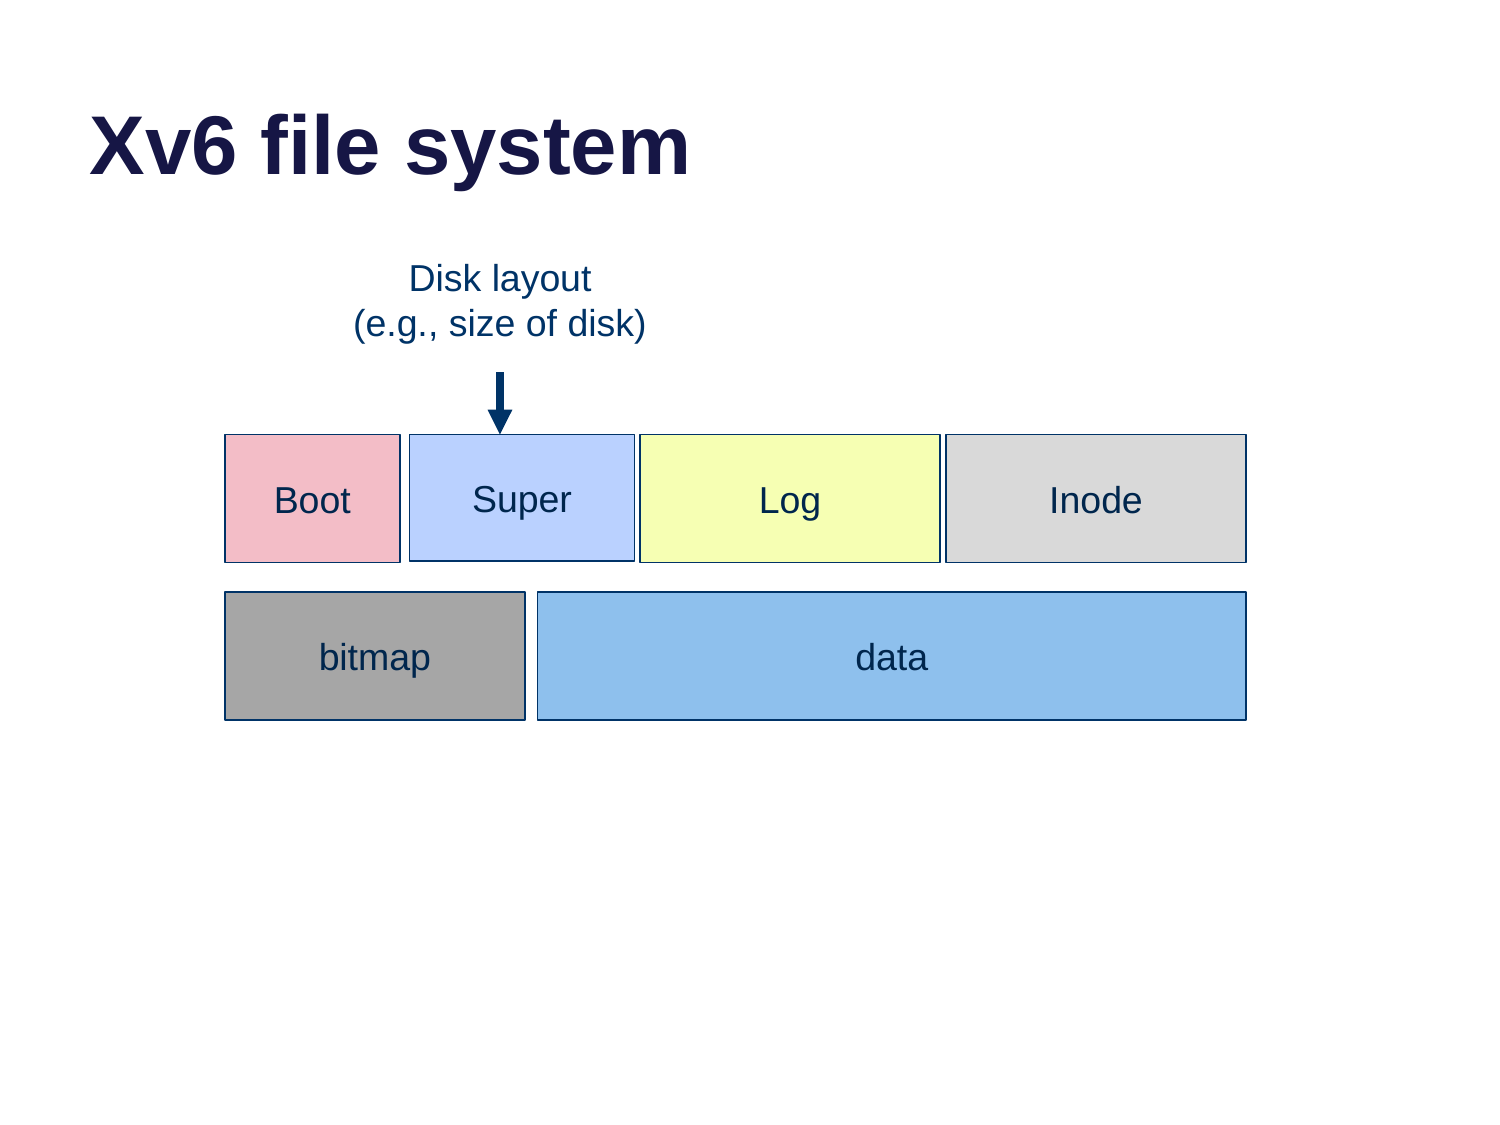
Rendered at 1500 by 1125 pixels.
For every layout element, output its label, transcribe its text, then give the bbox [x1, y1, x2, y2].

text_box Boot [225, 434, 400, 563]
text_box bitmap [224, 591, 525, 720]
text_box Disk layout (e.g., size of disk) [338, 246, 662, 352]
title Xv6 file system [75, 0, 1425, 200]
text_box data [537, 591, 1246, 720]
text_box Inode [945, 434, 1246, 563]
text_box Super [409, 434, 635, 561]
text_box Log [640, 434, 941, 563]
